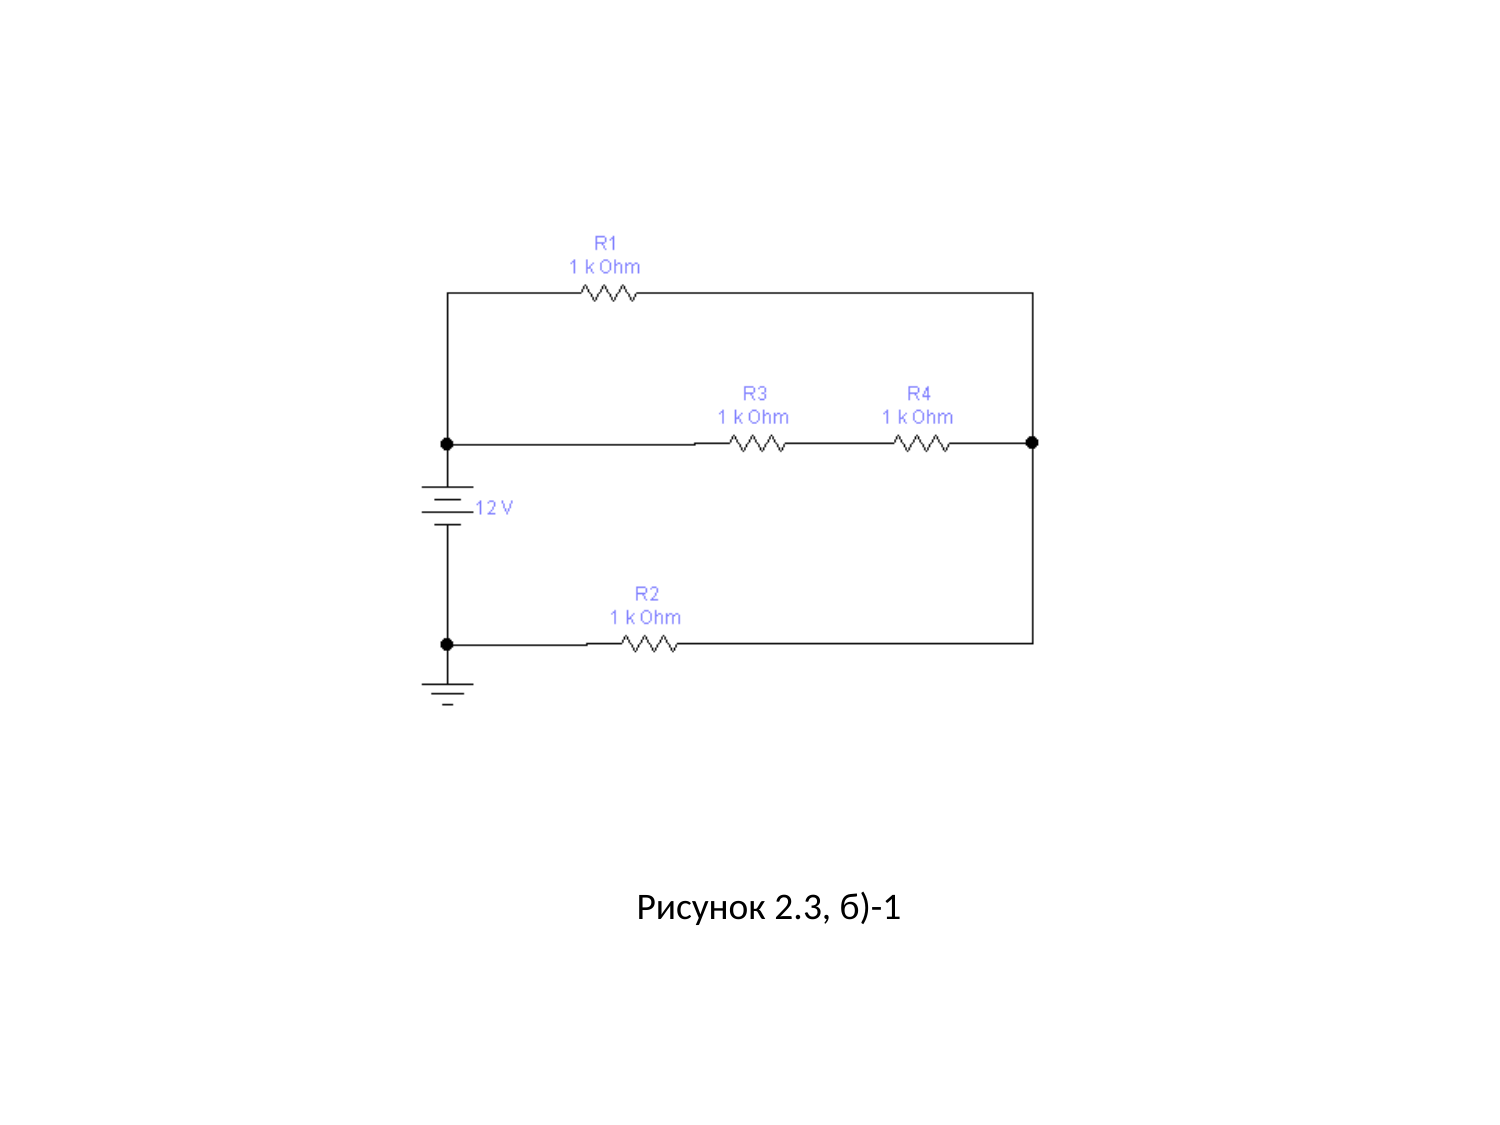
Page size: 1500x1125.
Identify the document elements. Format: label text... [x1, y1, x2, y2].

text_box Рисунок 2.3, б)-1 [621, 874, 917, 935]
picture [383, 207, 1099, 748]
